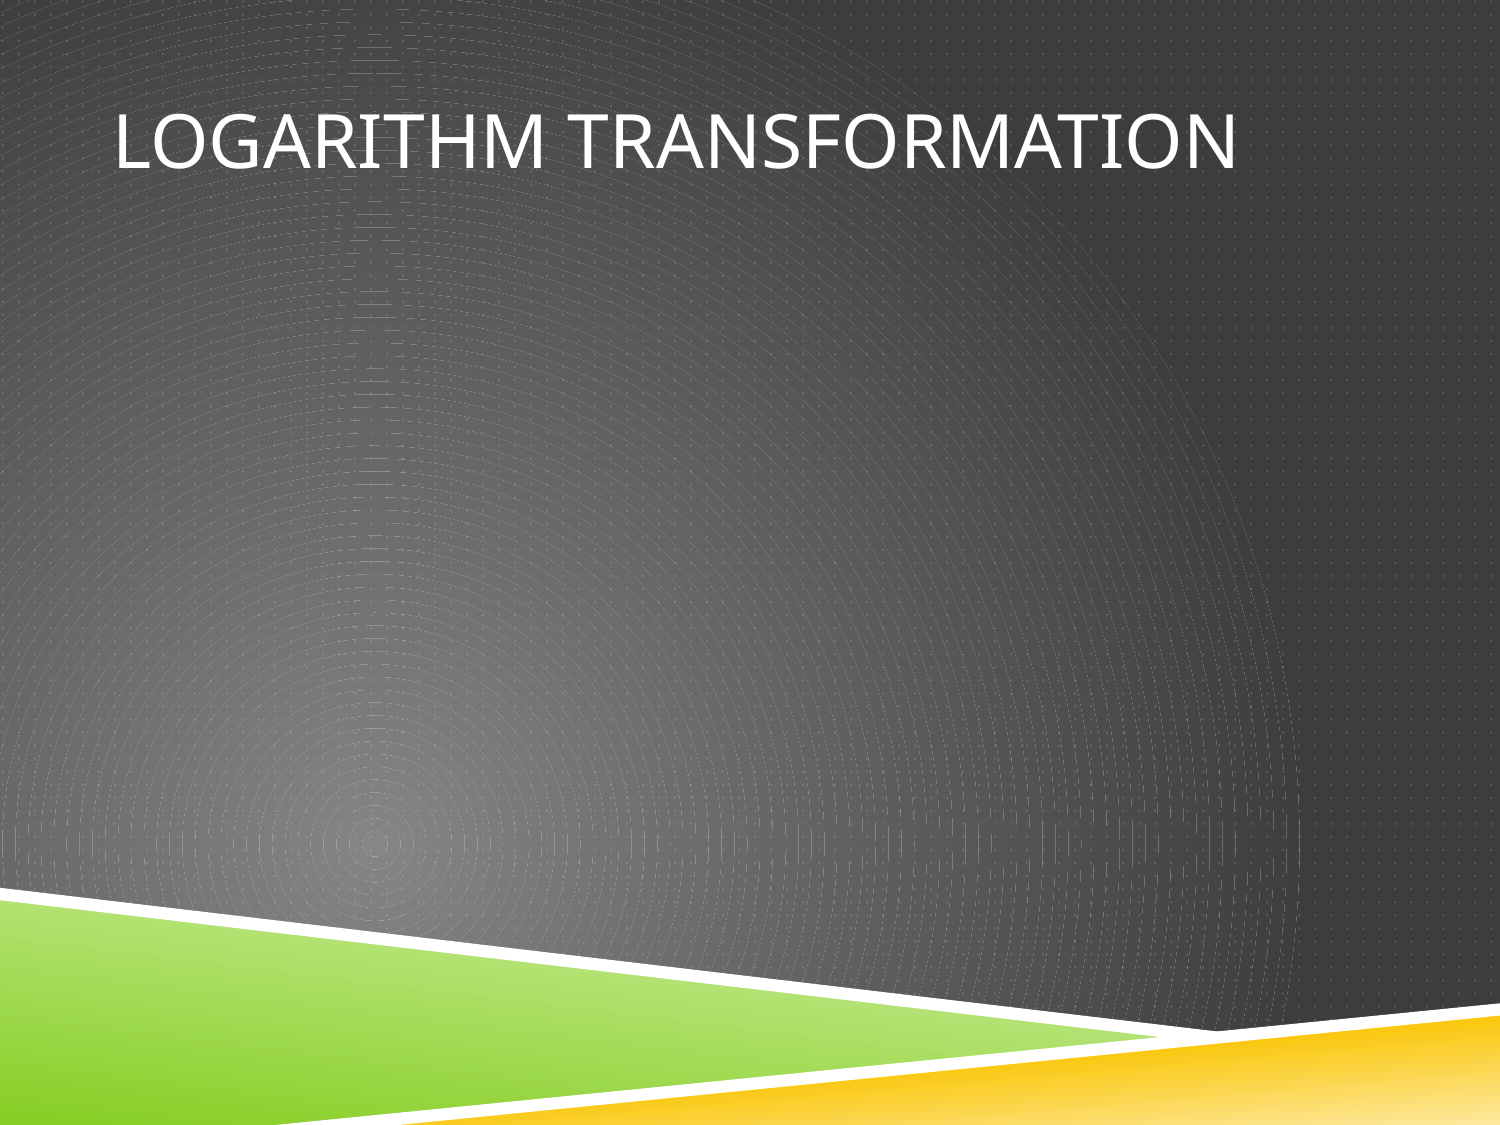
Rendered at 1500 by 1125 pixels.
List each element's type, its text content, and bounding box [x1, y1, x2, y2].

title Logarithm transformation [112, 45, 1388, 233]
